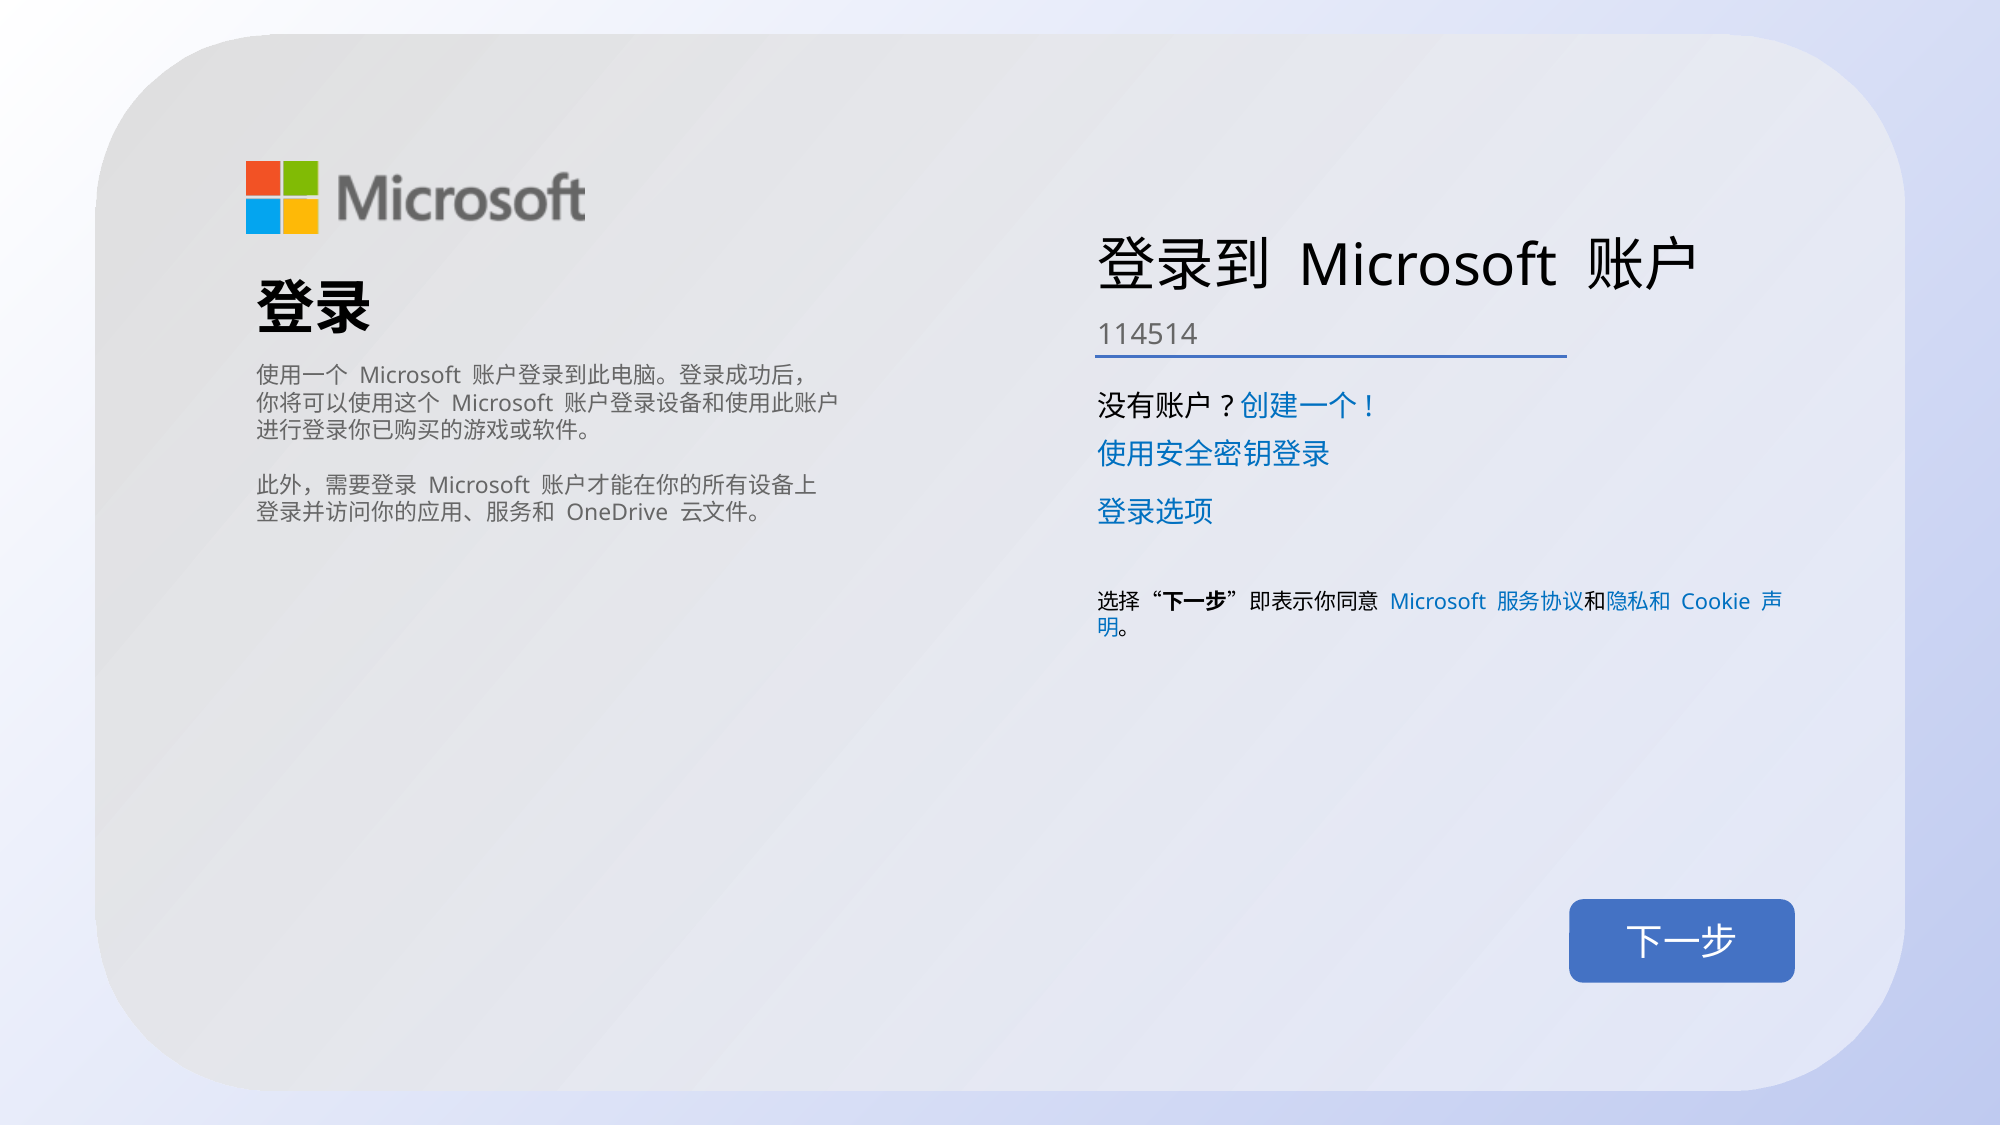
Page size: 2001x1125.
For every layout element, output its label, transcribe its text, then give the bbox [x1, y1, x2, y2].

text_box [94, 33, 1906, 1092]
text_box 下一步 [1568, 898, 1796, 984]
picture [246, 161, 585, 234]
text_box 使用一个 Microsoft 账户登录到此电脑。登录成功后， 你将可以使用这个 Microsoft 账户登录设备和使用此账户 进行登录你已购买的游戏或软件。 此外，需要登录 Microsoft 账户才能在你的所有设备上 登录并访问你的应用、服务和 OneDrive 云文件。 [241, 353, 891, 533]
text_box 登录 [241, 262, 434, 348]
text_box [1082, 219, 1813, 623]
